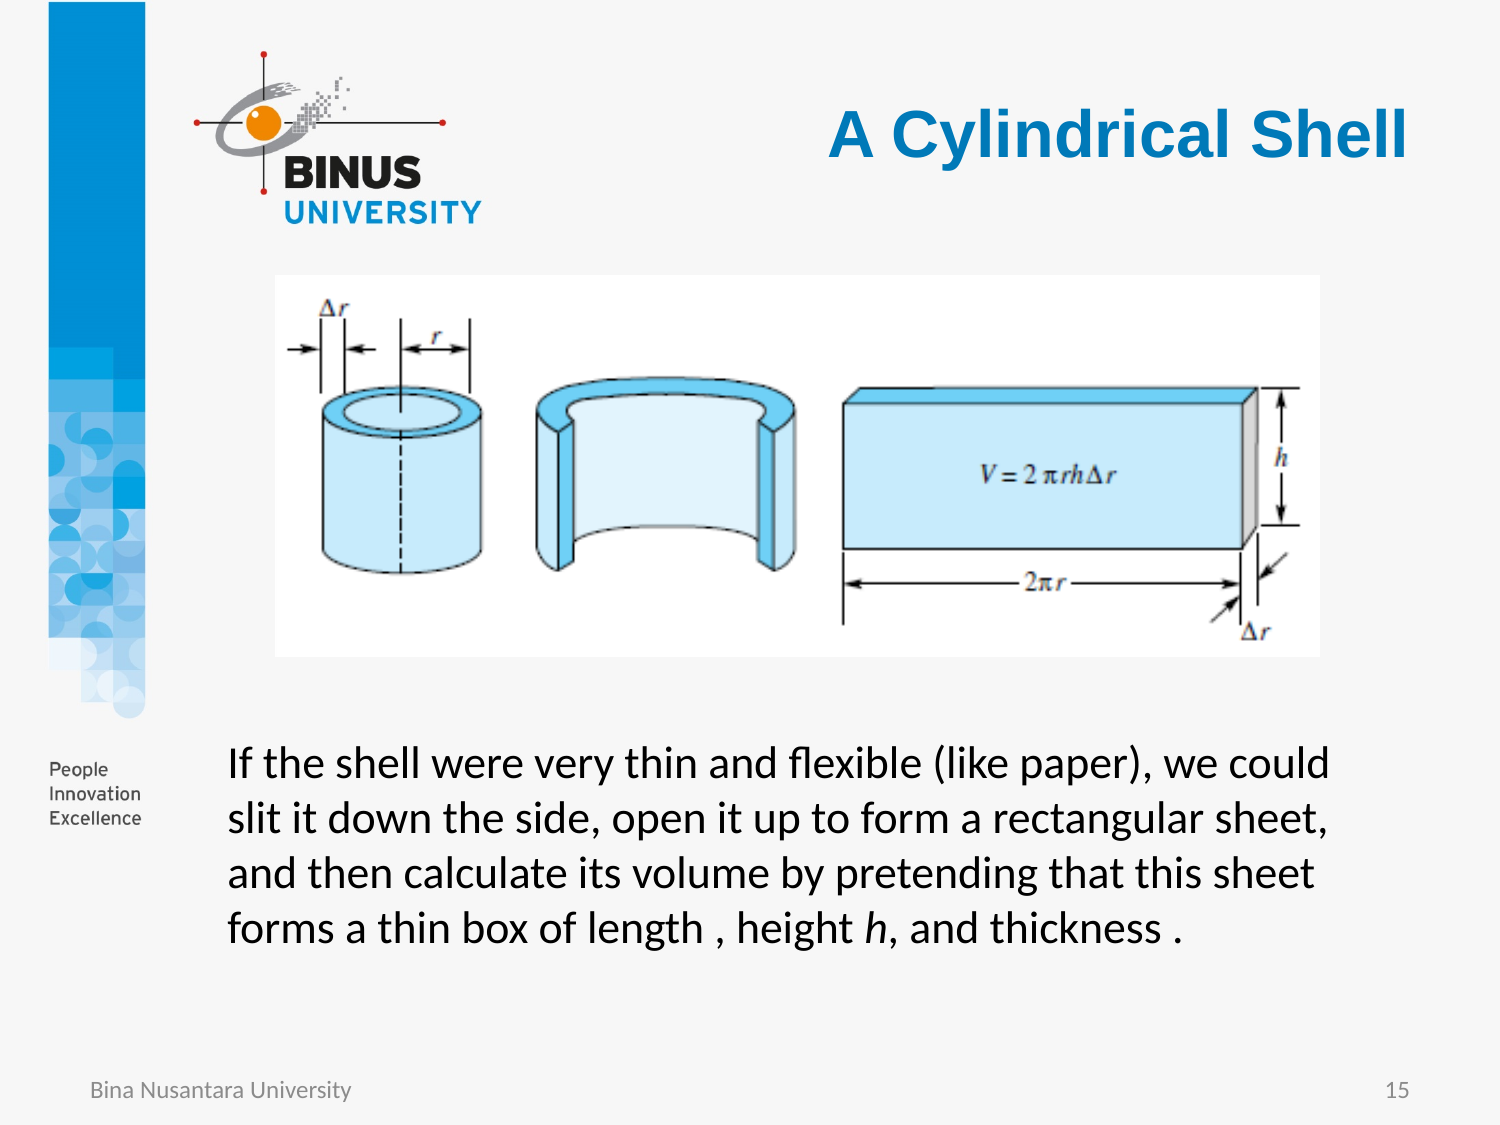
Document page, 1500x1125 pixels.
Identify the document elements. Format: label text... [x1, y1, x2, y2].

slide_number Bina Nusantara University [75, 1058, 425, 1119]
slide_number 15 [1074, 1058, 1425, 1119]
picture [0, 0, 1500, 846]
title A Cylindrical Shell [74, 37, 1426, 226]
